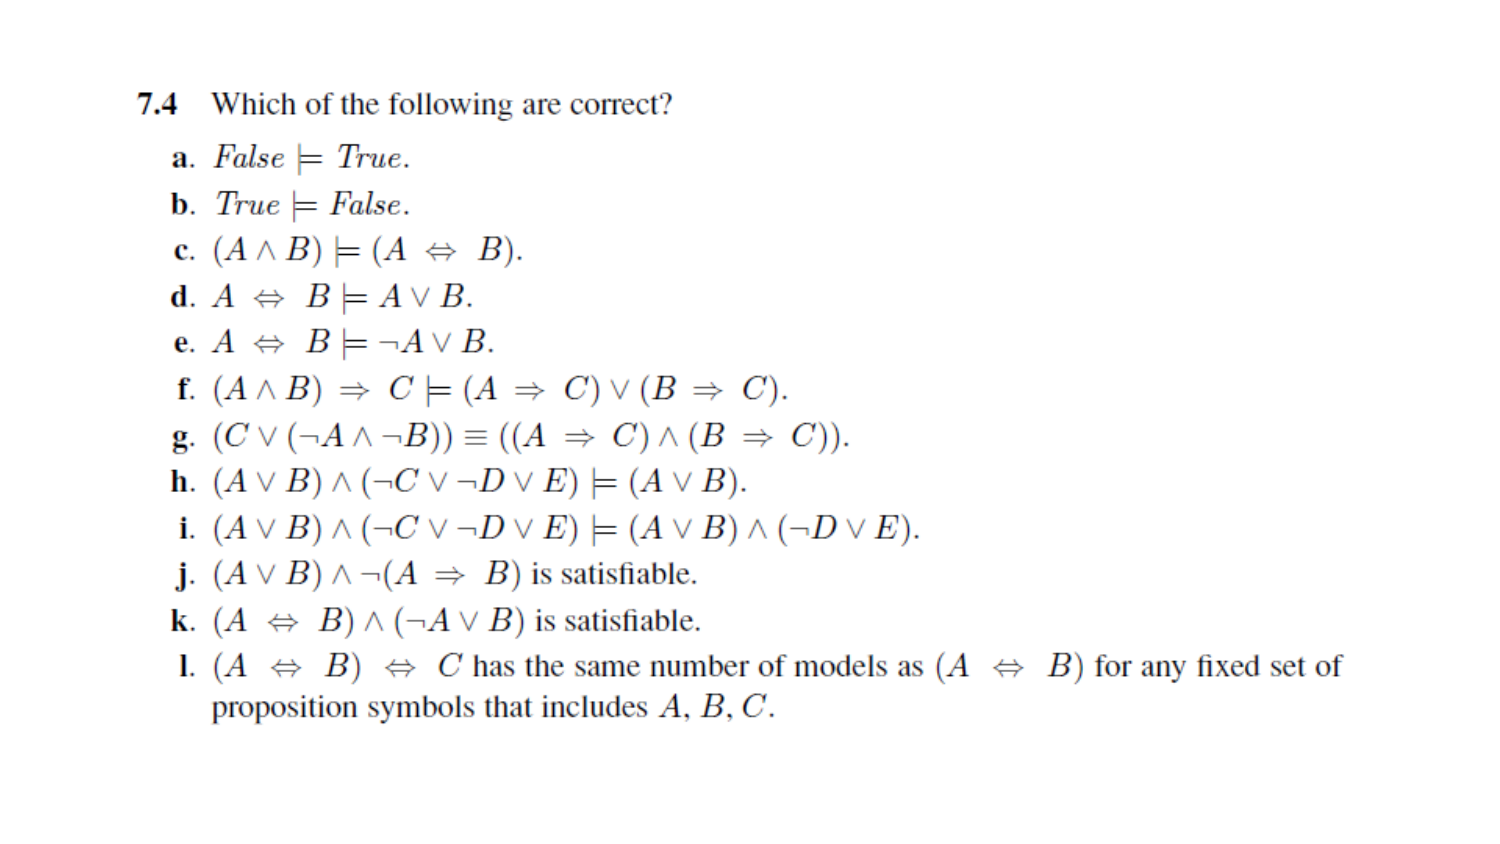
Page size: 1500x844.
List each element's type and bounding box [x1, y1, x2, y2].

picture [120, 74, 1380, 769]
